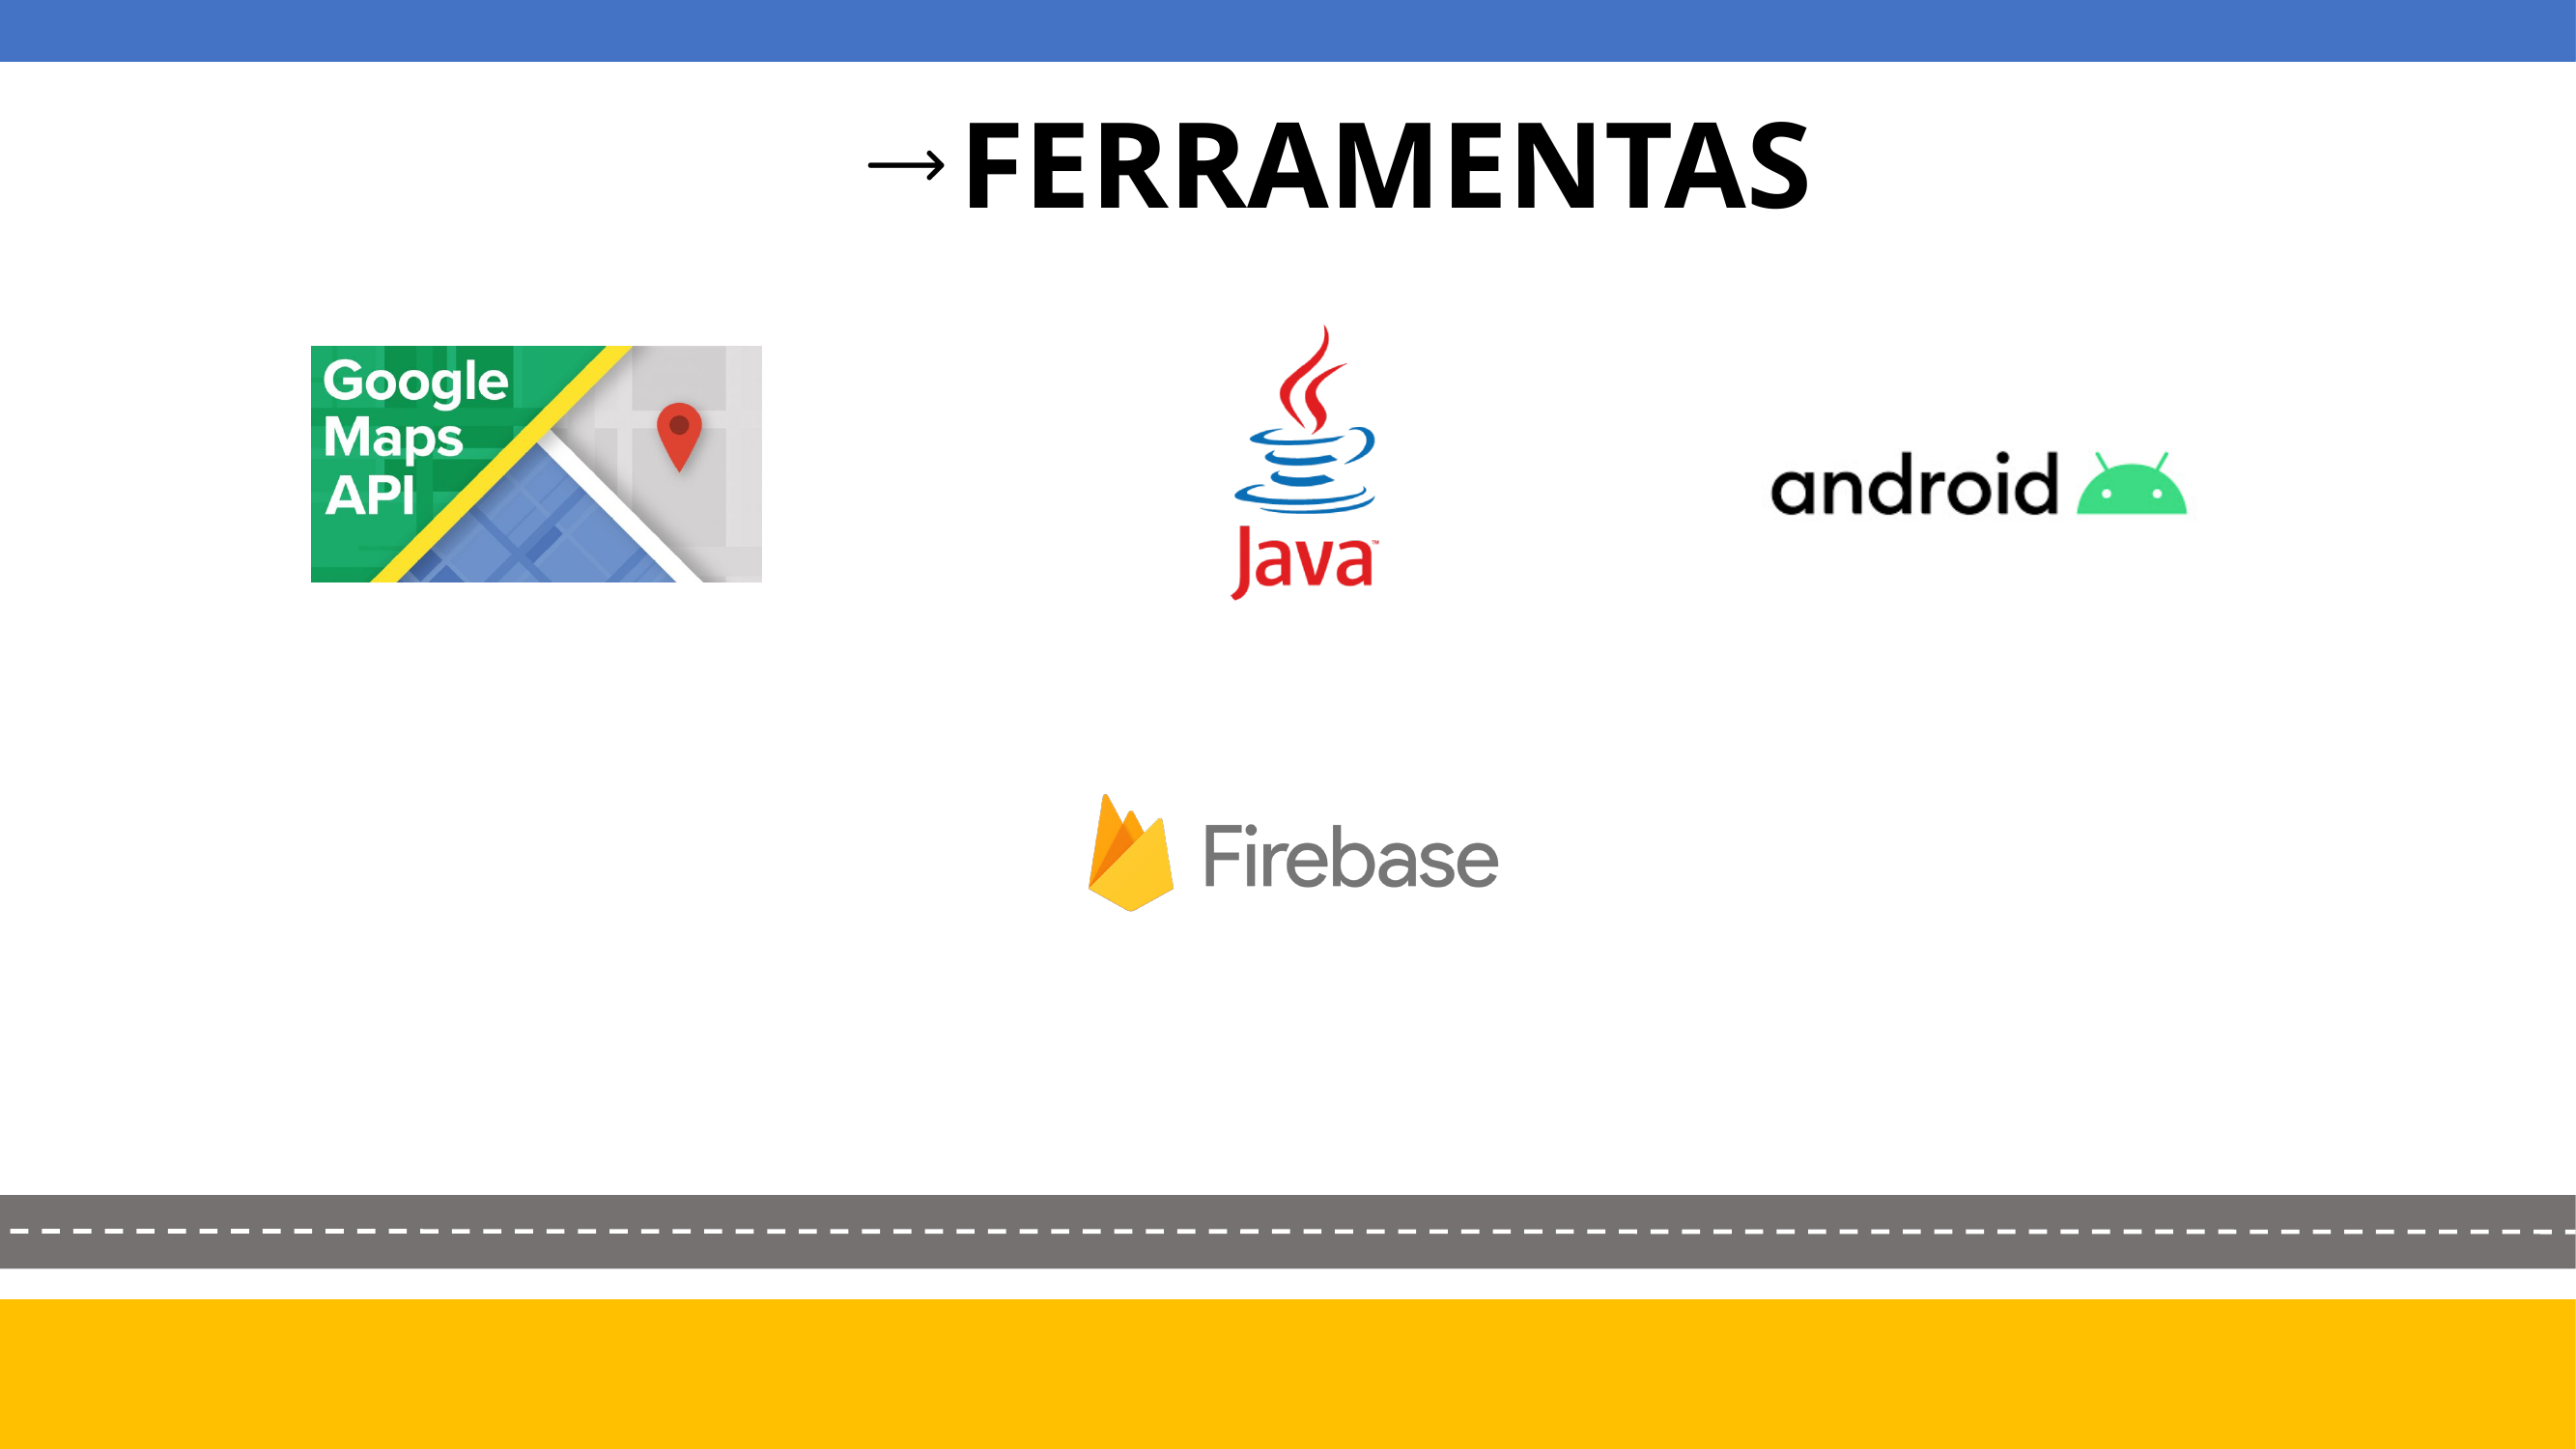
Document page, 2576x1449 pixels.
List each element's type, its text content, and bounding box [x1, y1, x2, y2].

picture [1593, 279, 2366, 686]
text_box FERRAMENTAS [945, 82, 1831, 240]
picture [1004, 705, 1583, 1003]
text_box [0, 0, 2576, 62]
picture [1142, 299, 1467, 625]
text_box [0, 1194, 2576, 1269]
picture [864, 124, 948, 207]
text_box [0, 1298, 2576, 1449]
picture [311, 346, 762, 582]
